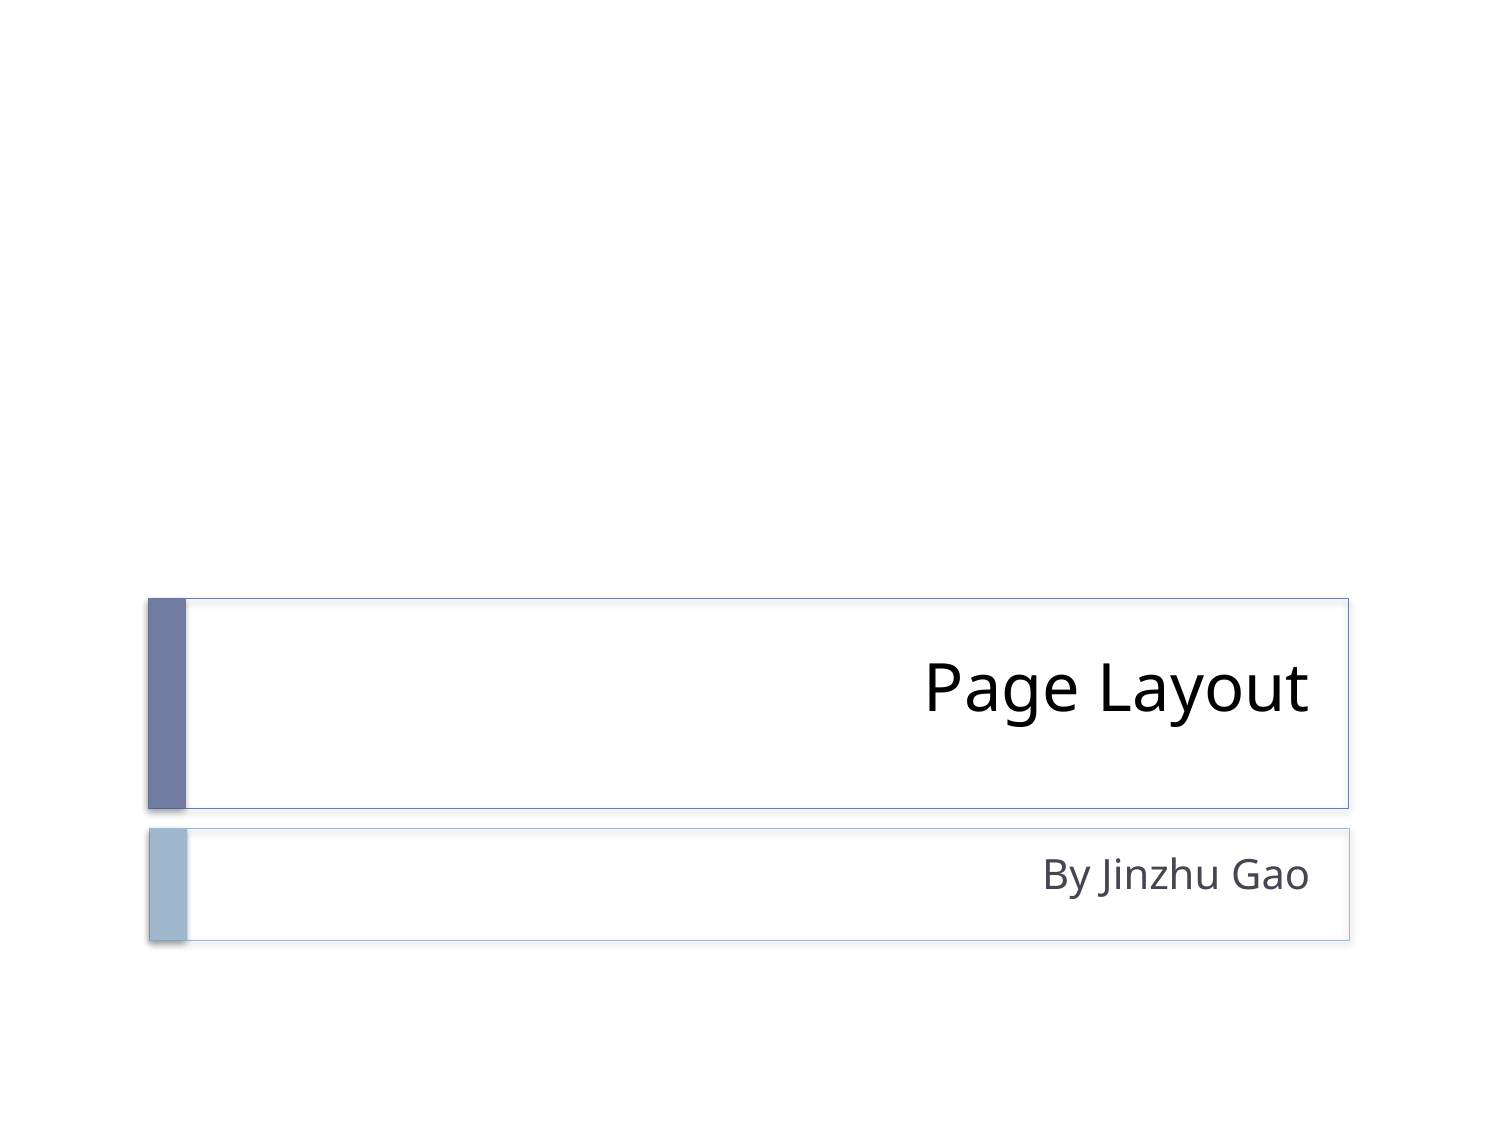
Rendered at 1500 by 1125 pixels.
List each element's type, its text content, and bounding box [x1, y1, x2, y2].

subtitle By Jinzhu Gao [200, 840, 1325, 929]
title Page Layout [200, 637, 1325, 800]
